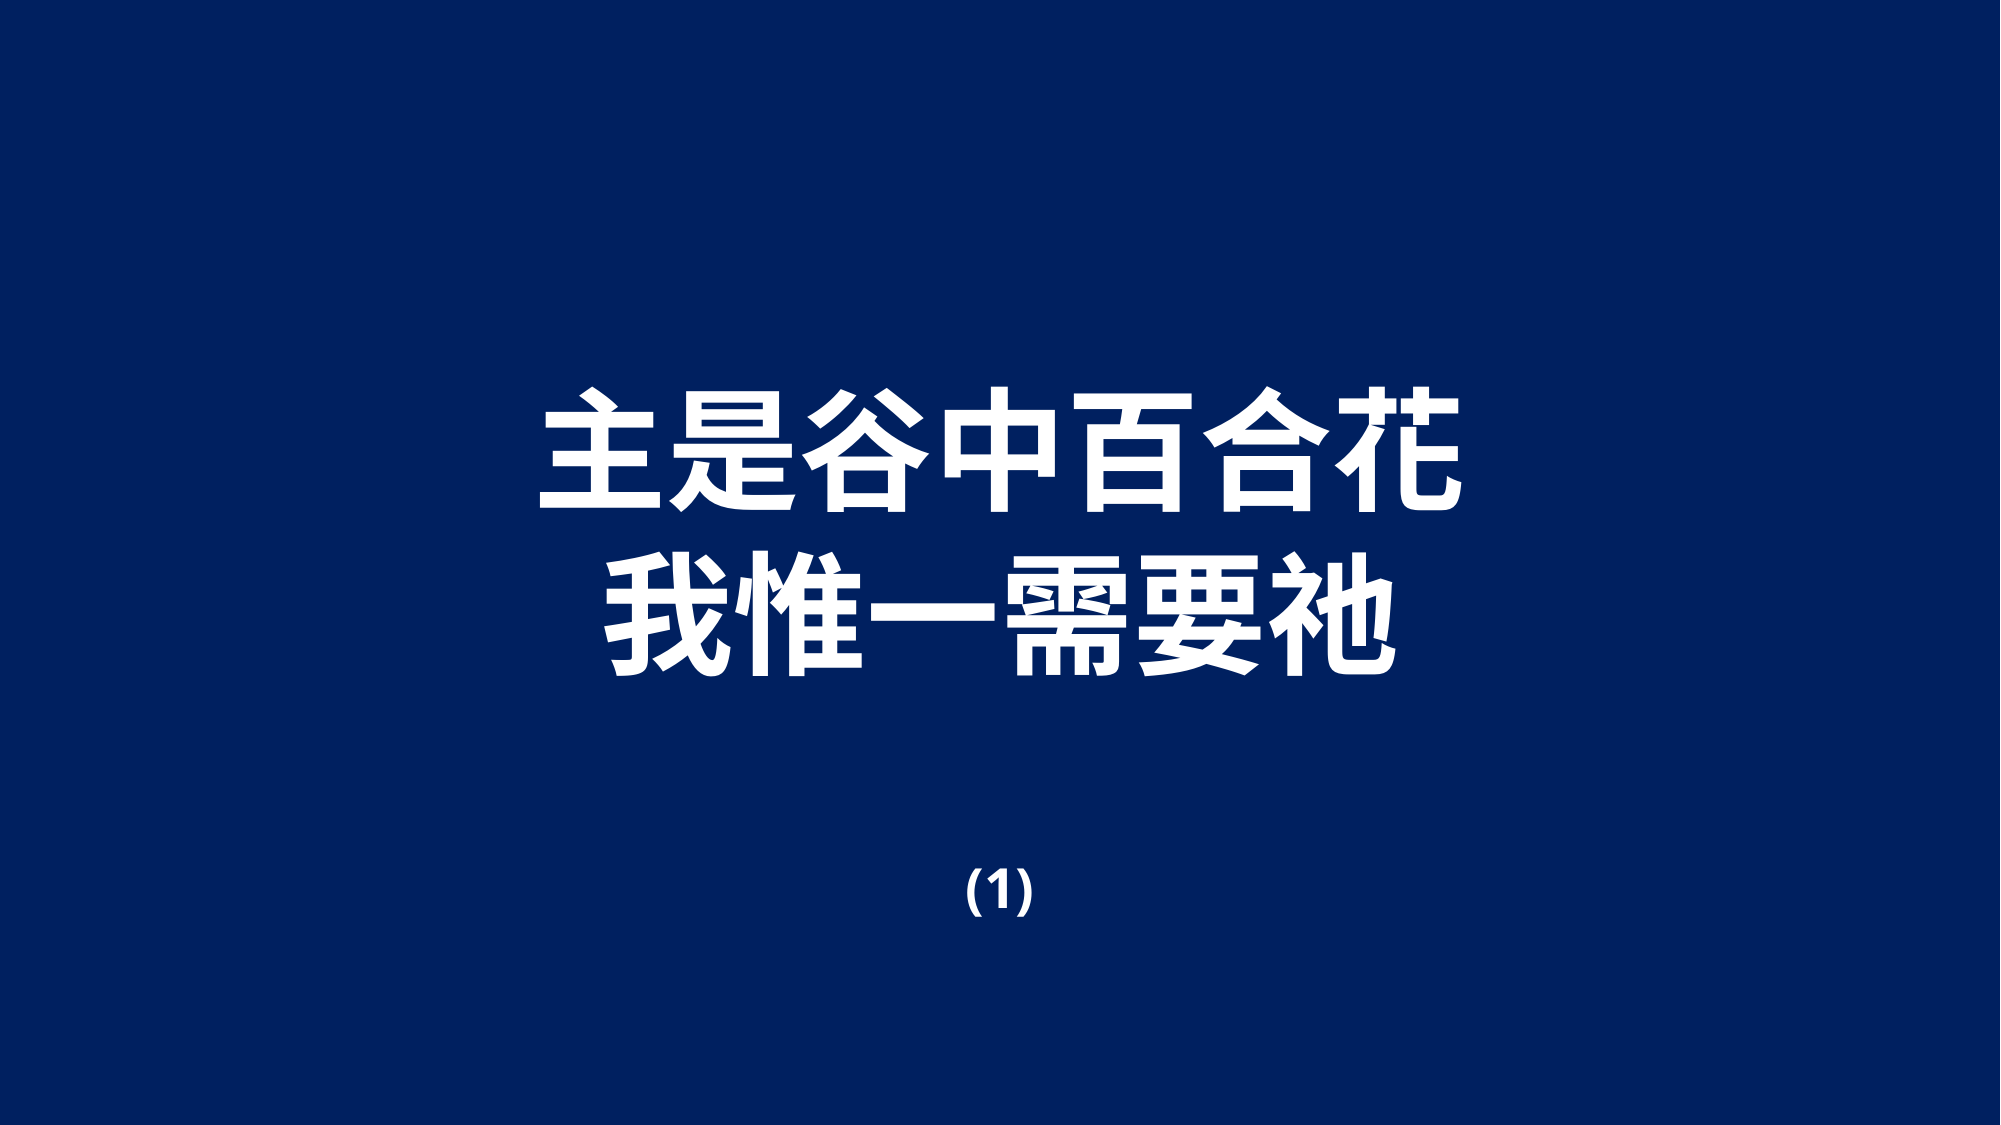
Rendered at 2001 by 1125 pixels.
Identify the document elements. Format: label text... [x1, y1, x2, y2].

text_box (1) [0, 845, 2000, 928]
list 主是谷中百合花 我惟一需要祂 [0, 341, 2000, 737]
